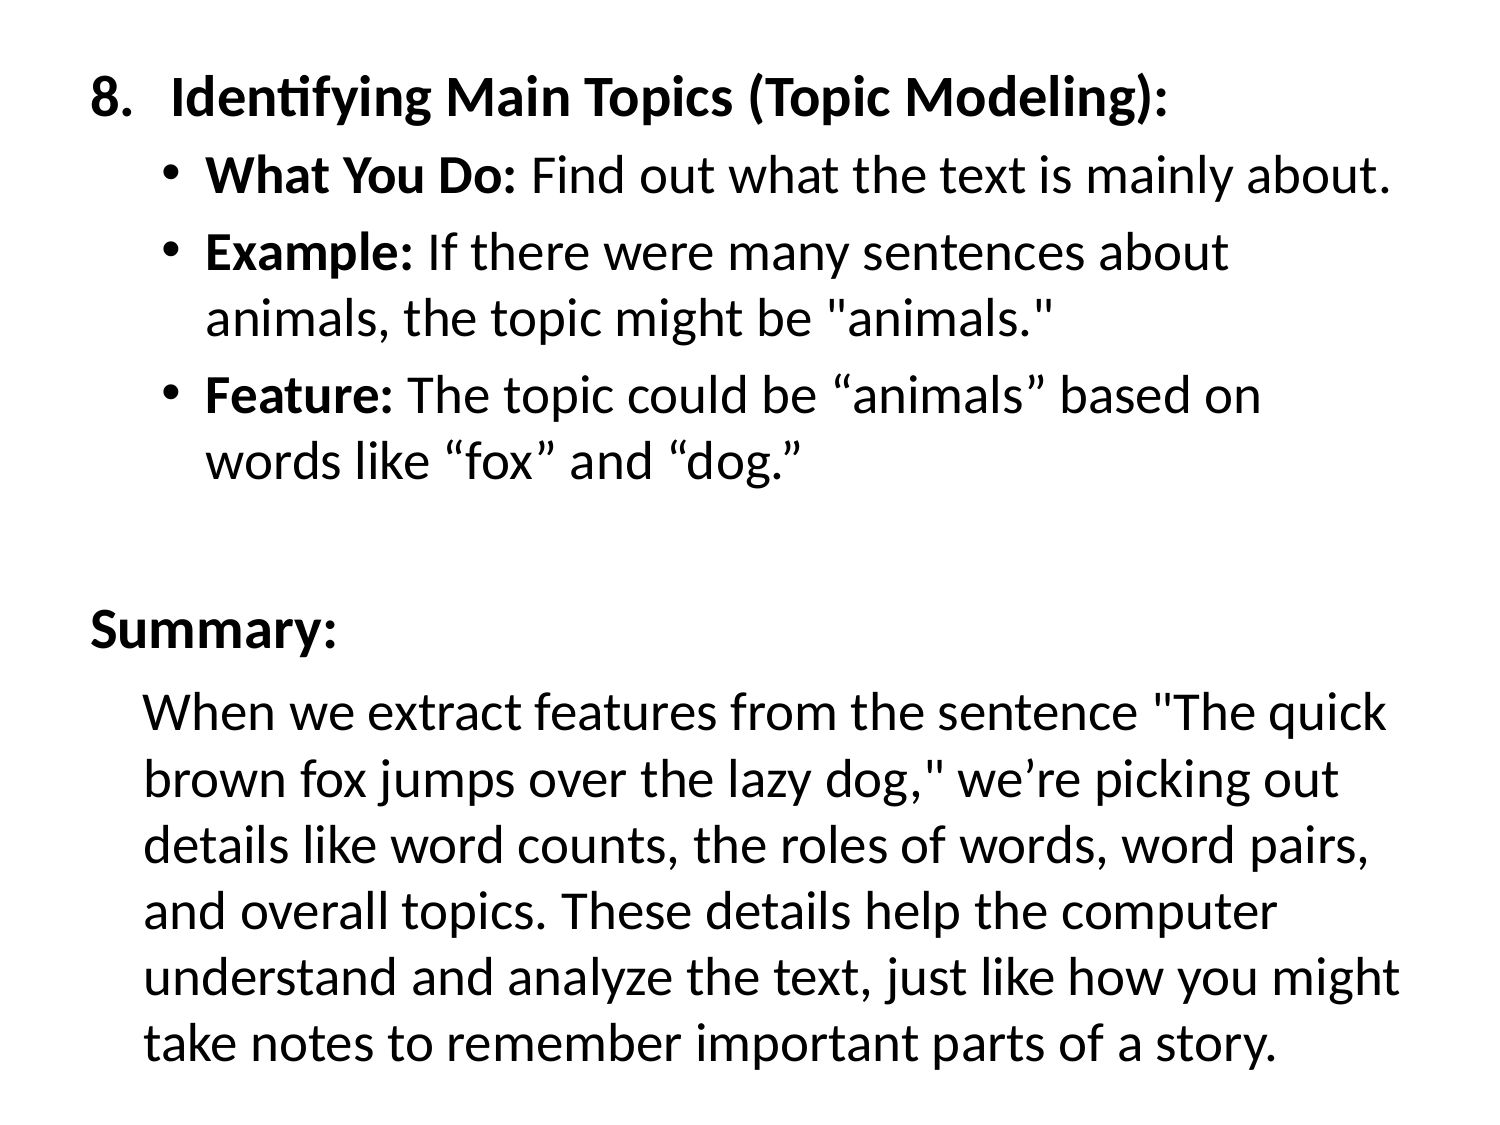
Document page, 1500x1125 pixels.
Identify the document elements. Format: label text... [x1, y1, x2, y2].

list Identifying Main Topics (Topic Modeling): What You Do: Find out what the text is mainly about. Example: If there were many sentences about animals, the topic might be "animals." Feature: The topic could be “animals” based on words like “fox” and “dog.” Summary: When we extract features from the sentence "The quick brown fox jumps over the lazy dog," we’re picking out details like word counts, the roles of words, word pairs, and overall topics. These details help the computer understand and analyze the text, just like how you might take notes to remember important parts of a story. [75, 50, 1425, 1100]
